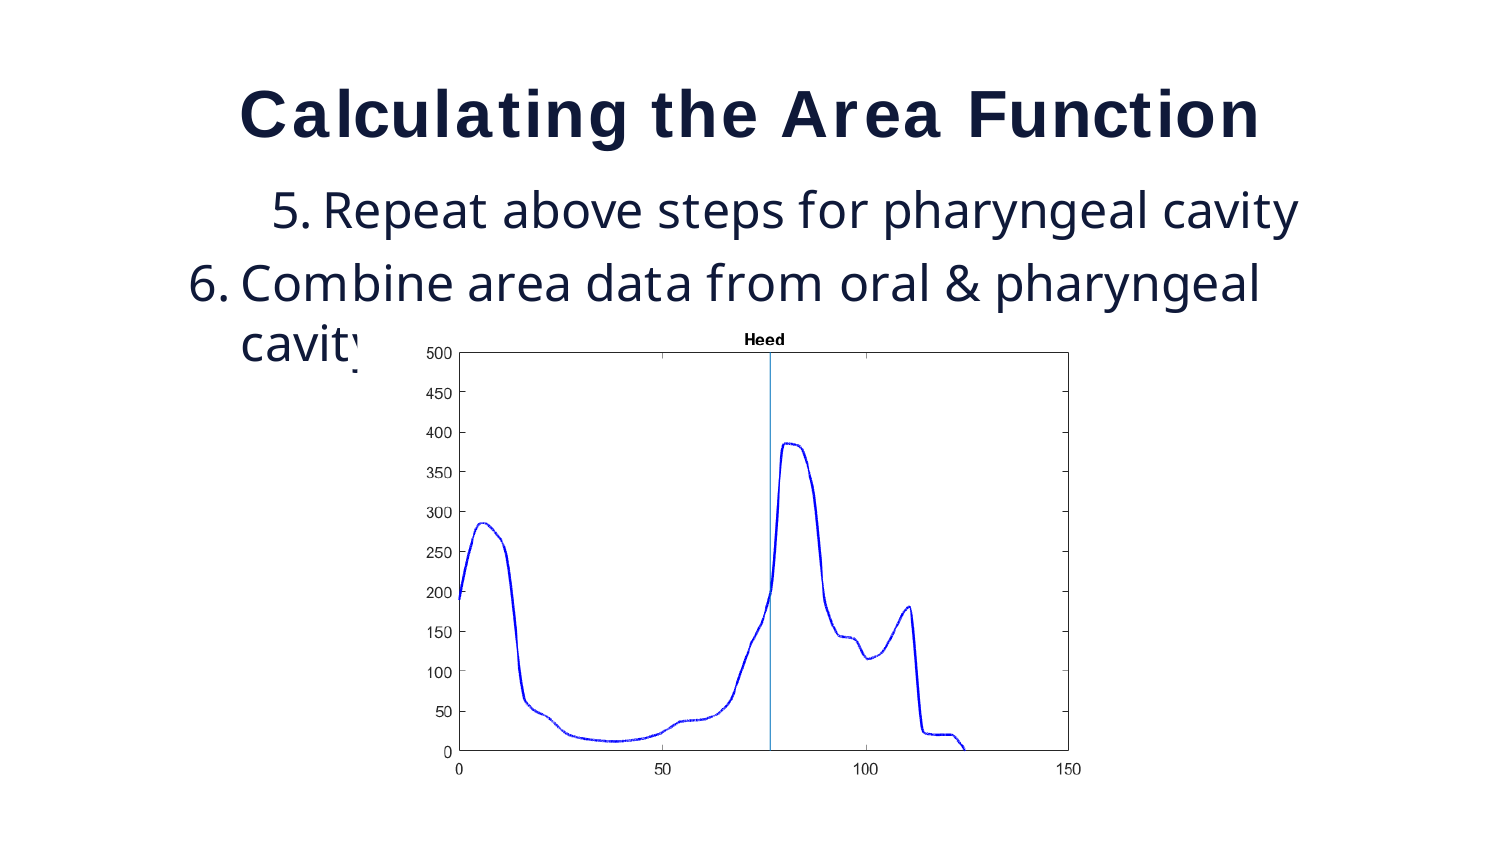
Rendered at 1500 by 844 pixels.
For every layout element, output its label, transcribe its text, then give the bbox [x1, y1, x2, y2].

title Calculating the Area Function [238, 18, 1262, 178]
text_box Repeat above steps for pharyngeal cavity Combine area data from oral & pharyngeal cavity [186, 178, 1313, 371]
text_box [357, 315, 1143, 804]
